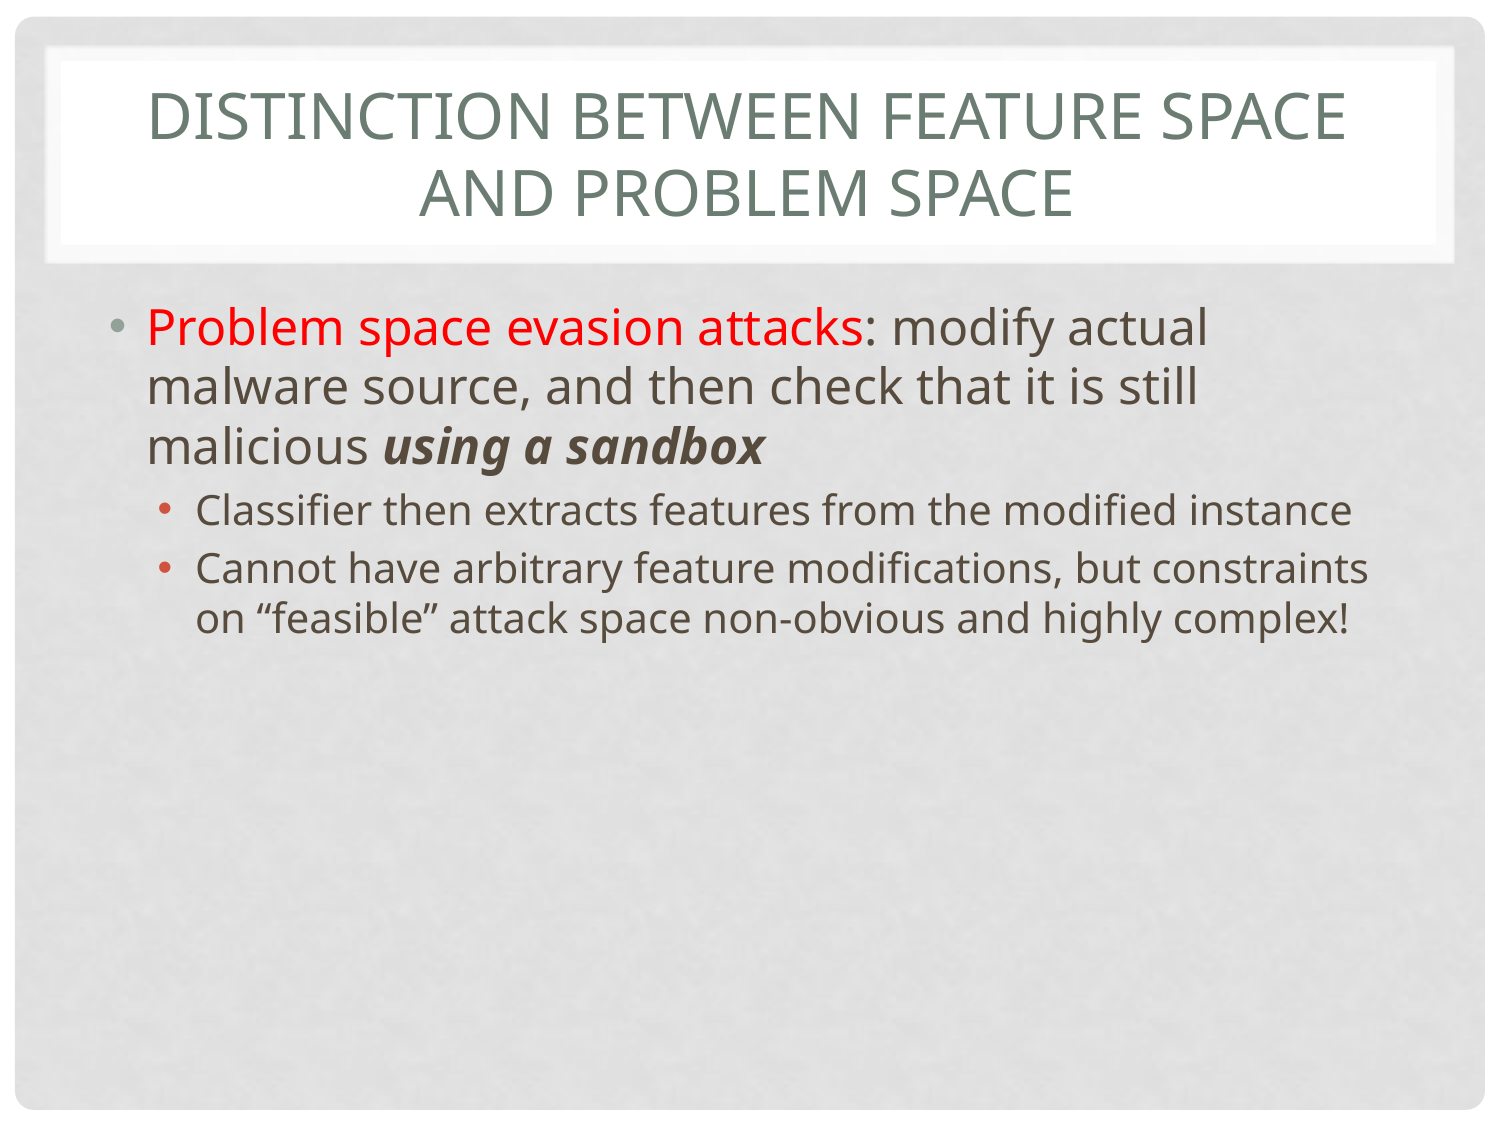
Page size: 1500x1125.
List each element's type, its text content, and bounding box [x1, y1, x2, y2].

title Distinction between feature space and problem space [69, 66, 1425, 238]
list Problem space evasion attacks: modify actual malware source, and then check that it is still malicious using a sandbox Classifier then extracts features from the modified instance Cannot have arbitrary feature modifications, but constraints on “feasible” attack space non-obvious and highly complex! [75, 287, 1425, 1005]
